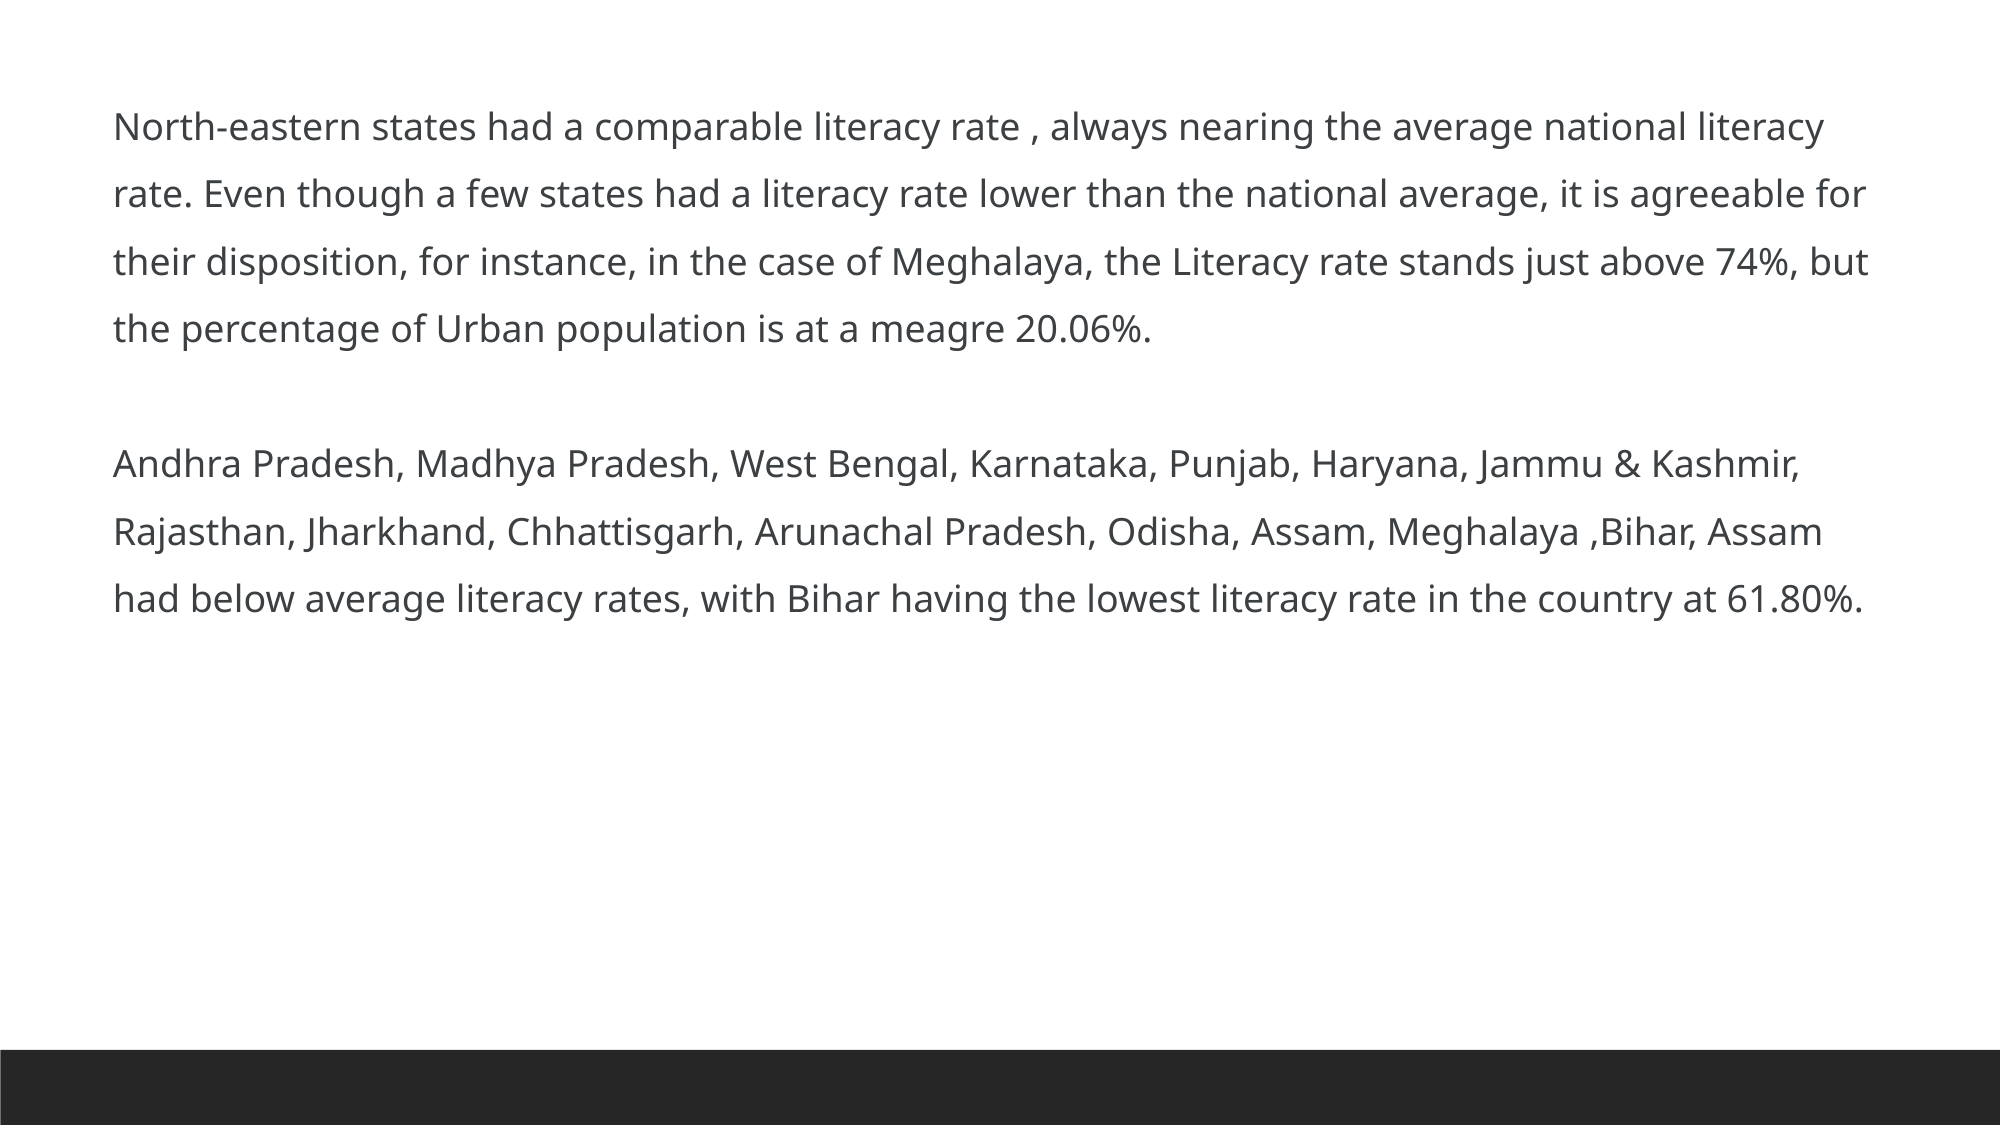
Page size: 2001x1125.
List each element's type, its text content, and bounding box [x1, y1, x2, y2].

text_box North-eastern states had a comparable literacy rate , always nearing the average national literacy rate. Even though a few states had a literacy rate lower than the national average, it is agreeable for their disposition, for instance, in the case of Meghalaya, the Literacy rate stands just above 74%, but the percentage of Urban population is at a meagre 20.06%. Andhra Pradesh, Madhya Pradesh, West Bengal, Karnataka, Punjab, Haryana, Jammu & Kashmir, Rajasthan, Jharkhand, Chhattisgarh, Arunachal Pradesh, Odisha, Assam, Meghalaya ,Bihar, Assam had below average literacy rates, with Bihar having the lowest literacy rate in the country at 61.80%. [98, 73, 1902, 696]
